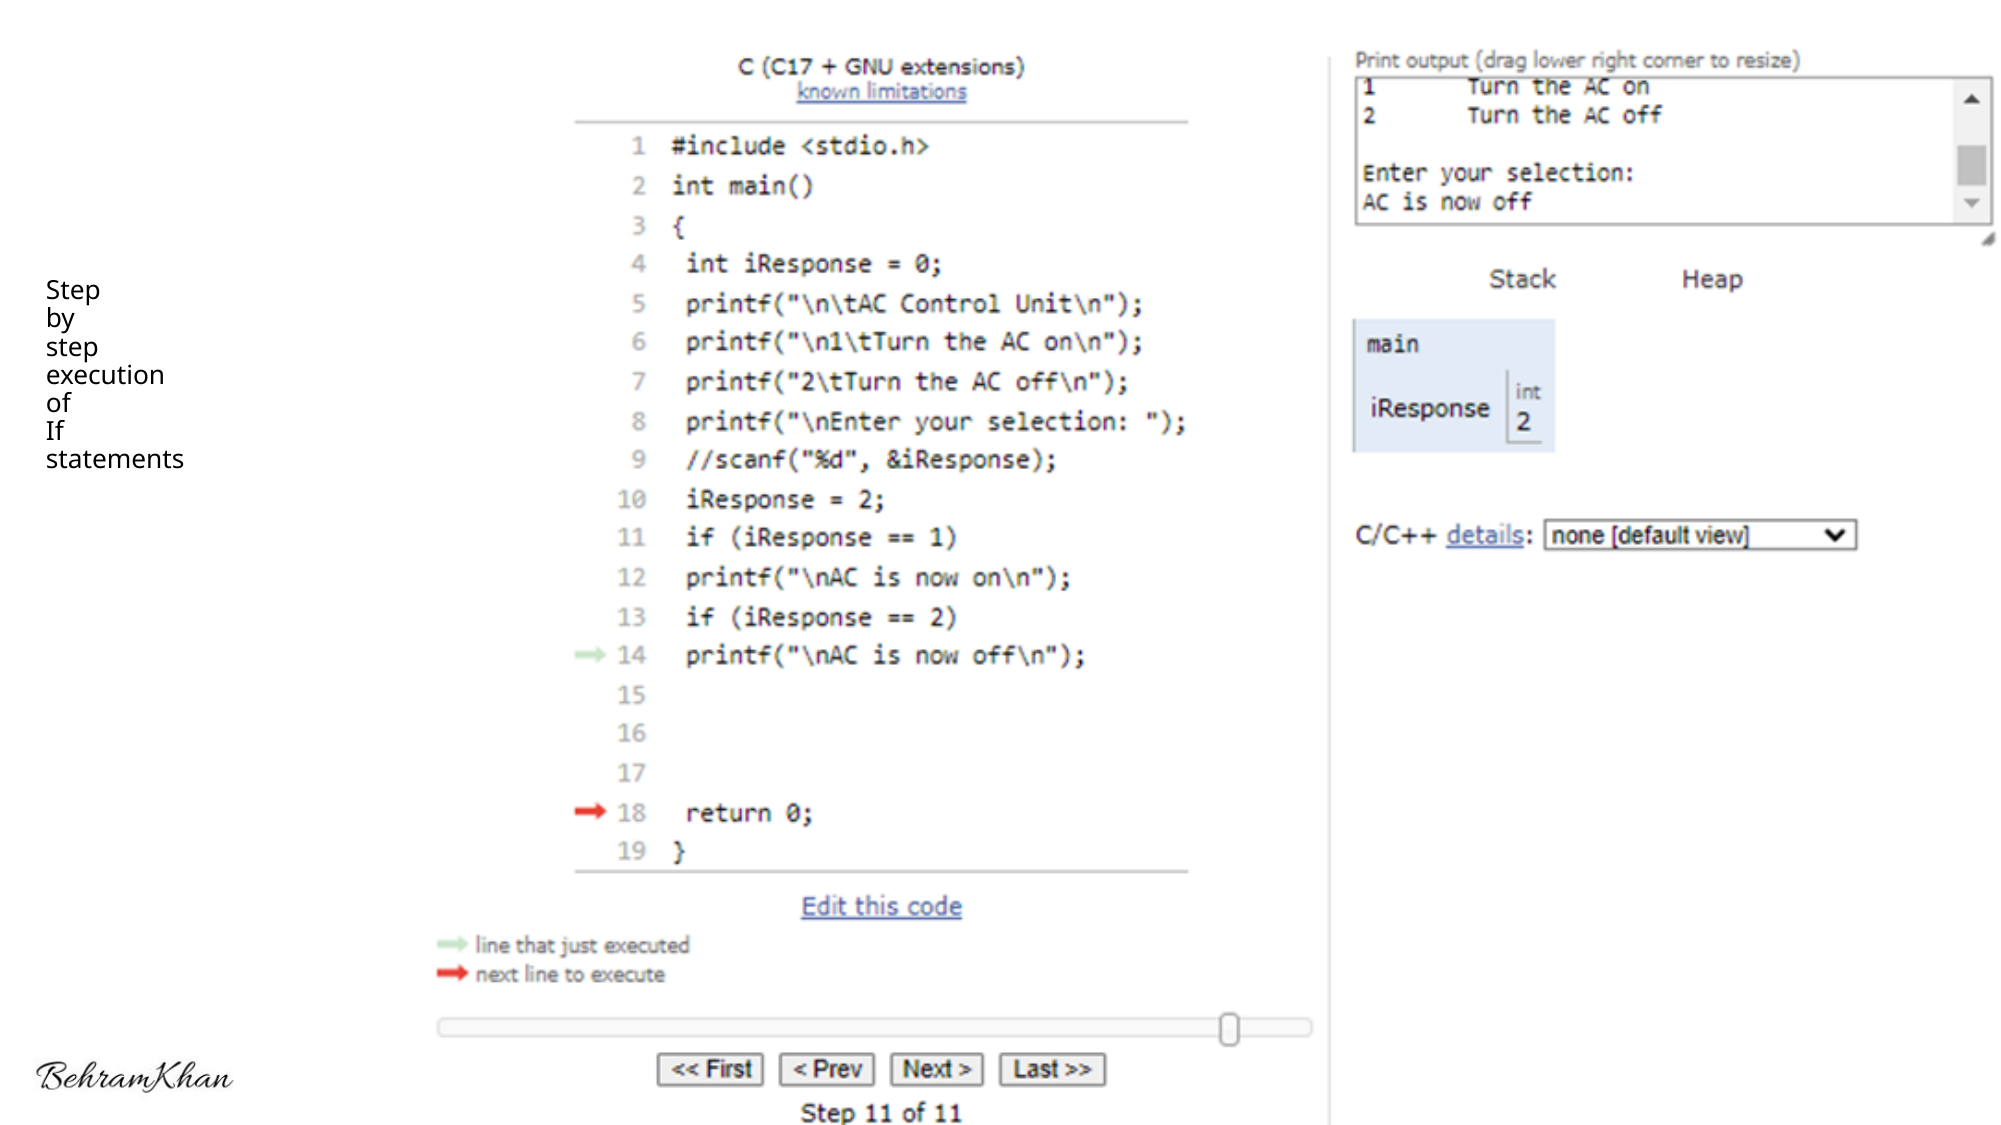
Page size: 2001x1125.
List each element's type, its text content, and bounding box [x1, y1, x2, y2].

title Step by step execution of If statements [30, 267, 392, 485]
picture [0, 0, 2001, 1125]
